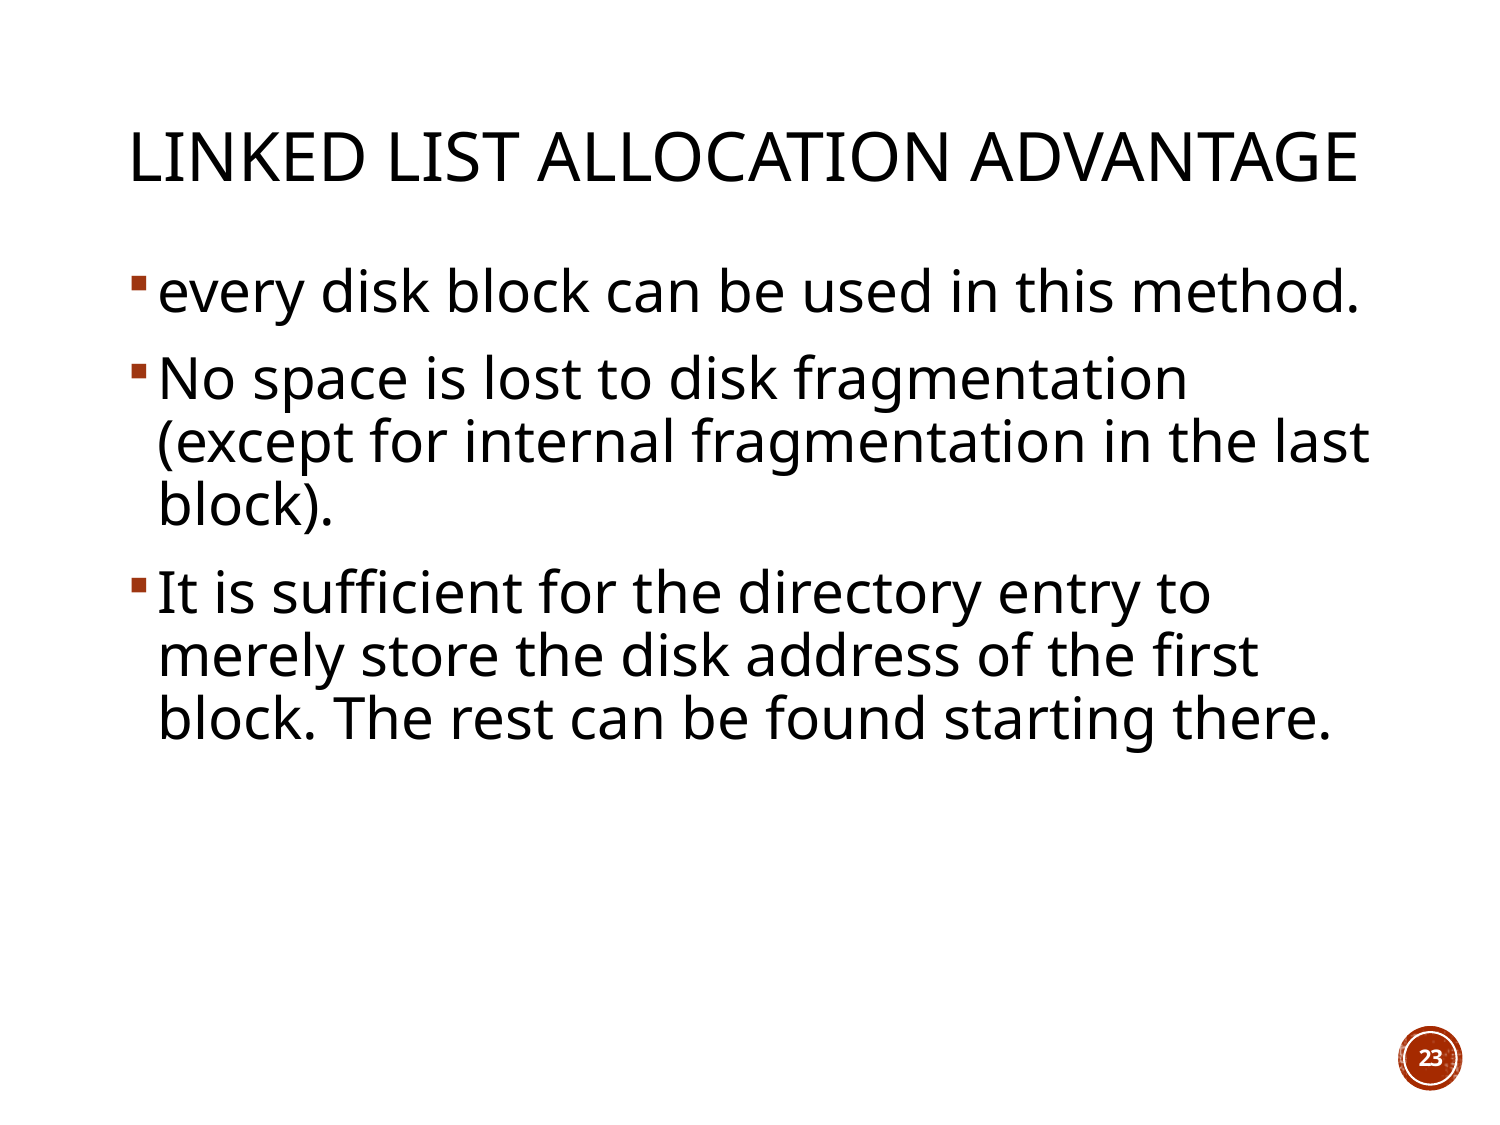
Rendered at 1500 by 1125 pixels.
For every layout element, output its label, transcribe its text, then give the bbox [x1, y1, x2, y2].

slide_number 23 [1391, 1028, 1471, 1089]
title Linked list allocation ADVANTAGE [112, 79, 1388, 240]
list every disk block can be used in this method. No space is lost to disk fragmentation (except for internal fragmentation in the last block). It is sufficient for the directory entry to merely store the disk address of the first block. The rest can be found starting there. [112, 254, 1388, 1013]
